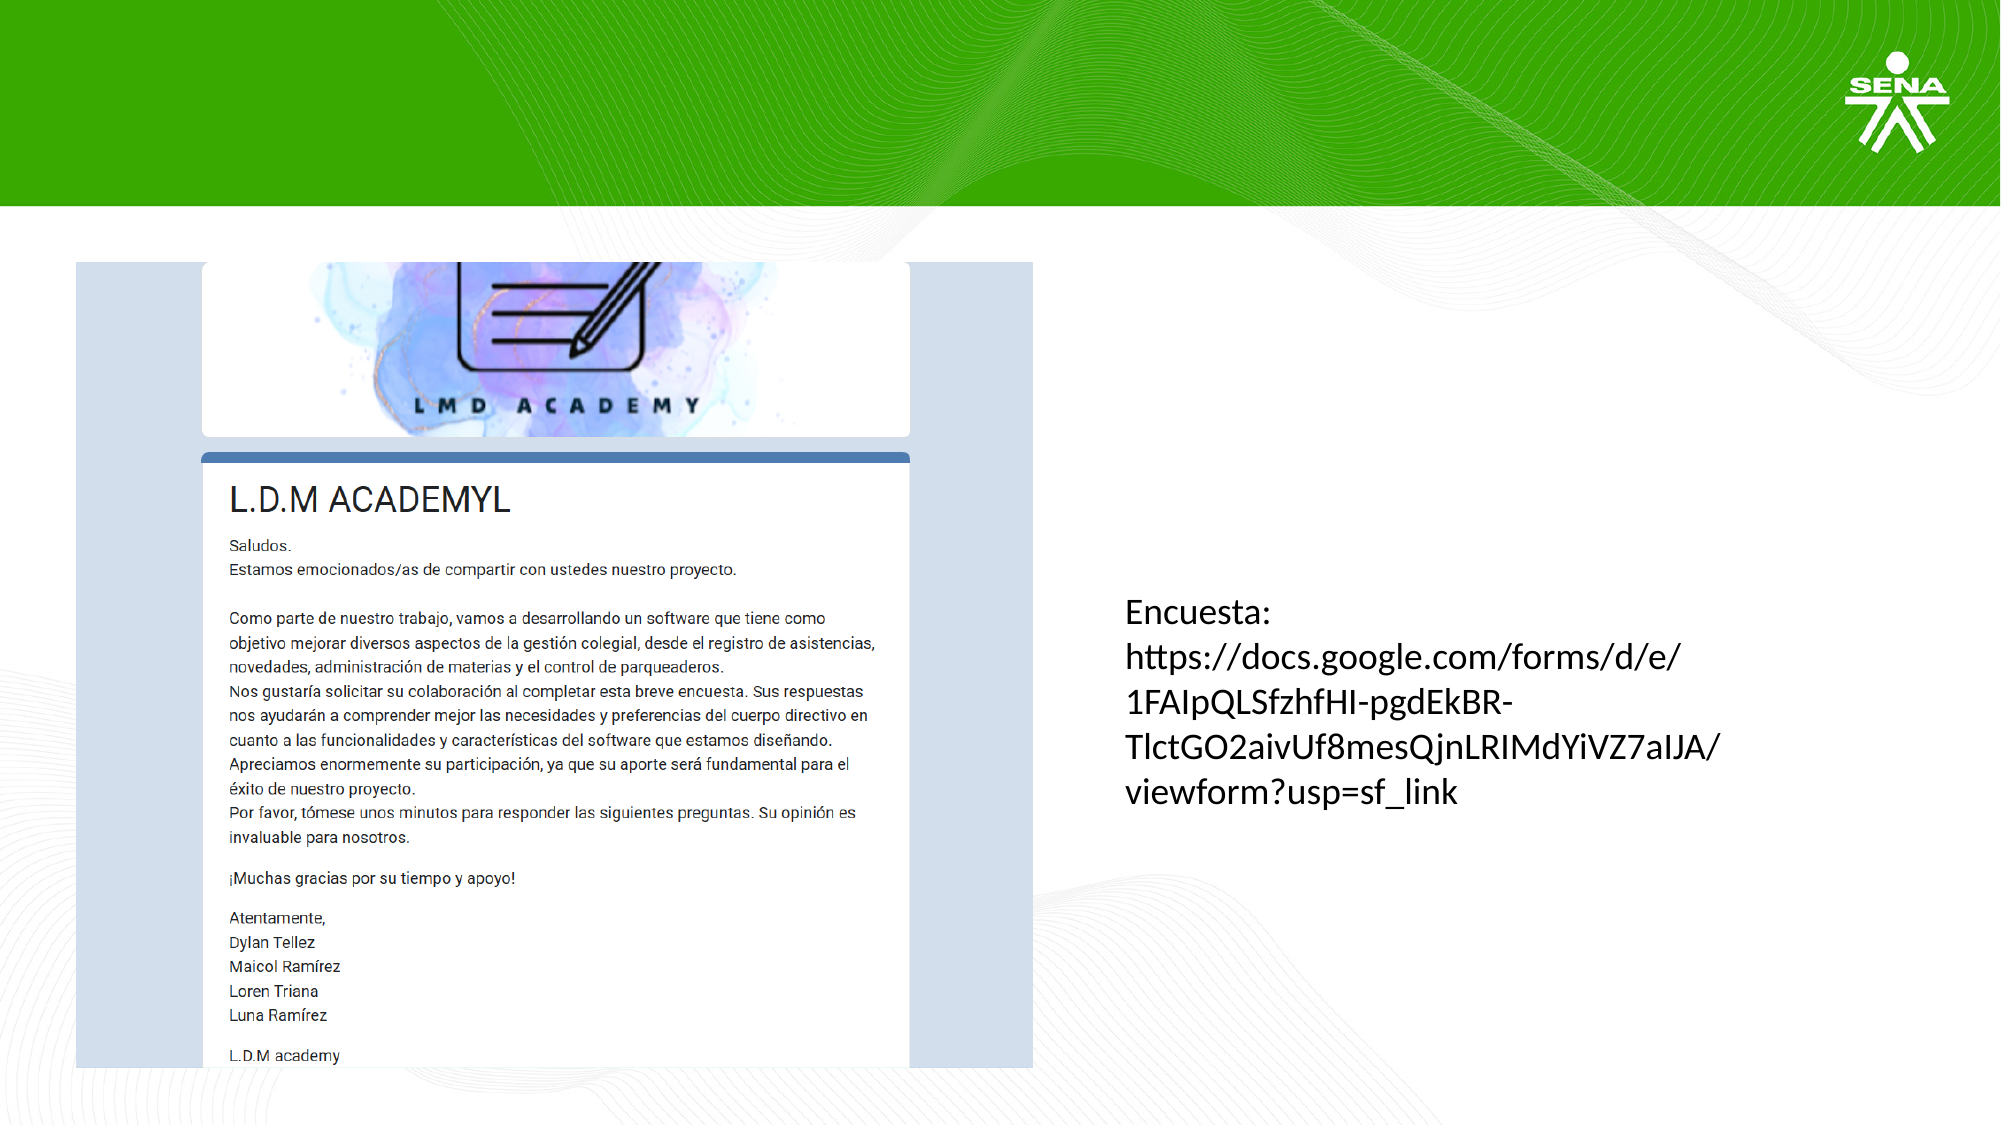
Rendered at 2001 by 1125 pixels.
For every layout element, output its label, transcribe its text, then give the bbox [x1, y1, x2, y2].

text_box Encuesta: https://docs.google.com/forms/d/e/1FAIpQLSfzhfHI-pgdEkBR-TlctGO2aivUf8mesQjnLRIMdYiVZ7aIJA/viewform?usp=sf_link [1110, 579, 1844, 820]
picture [0, 0, 2001, 1125]
